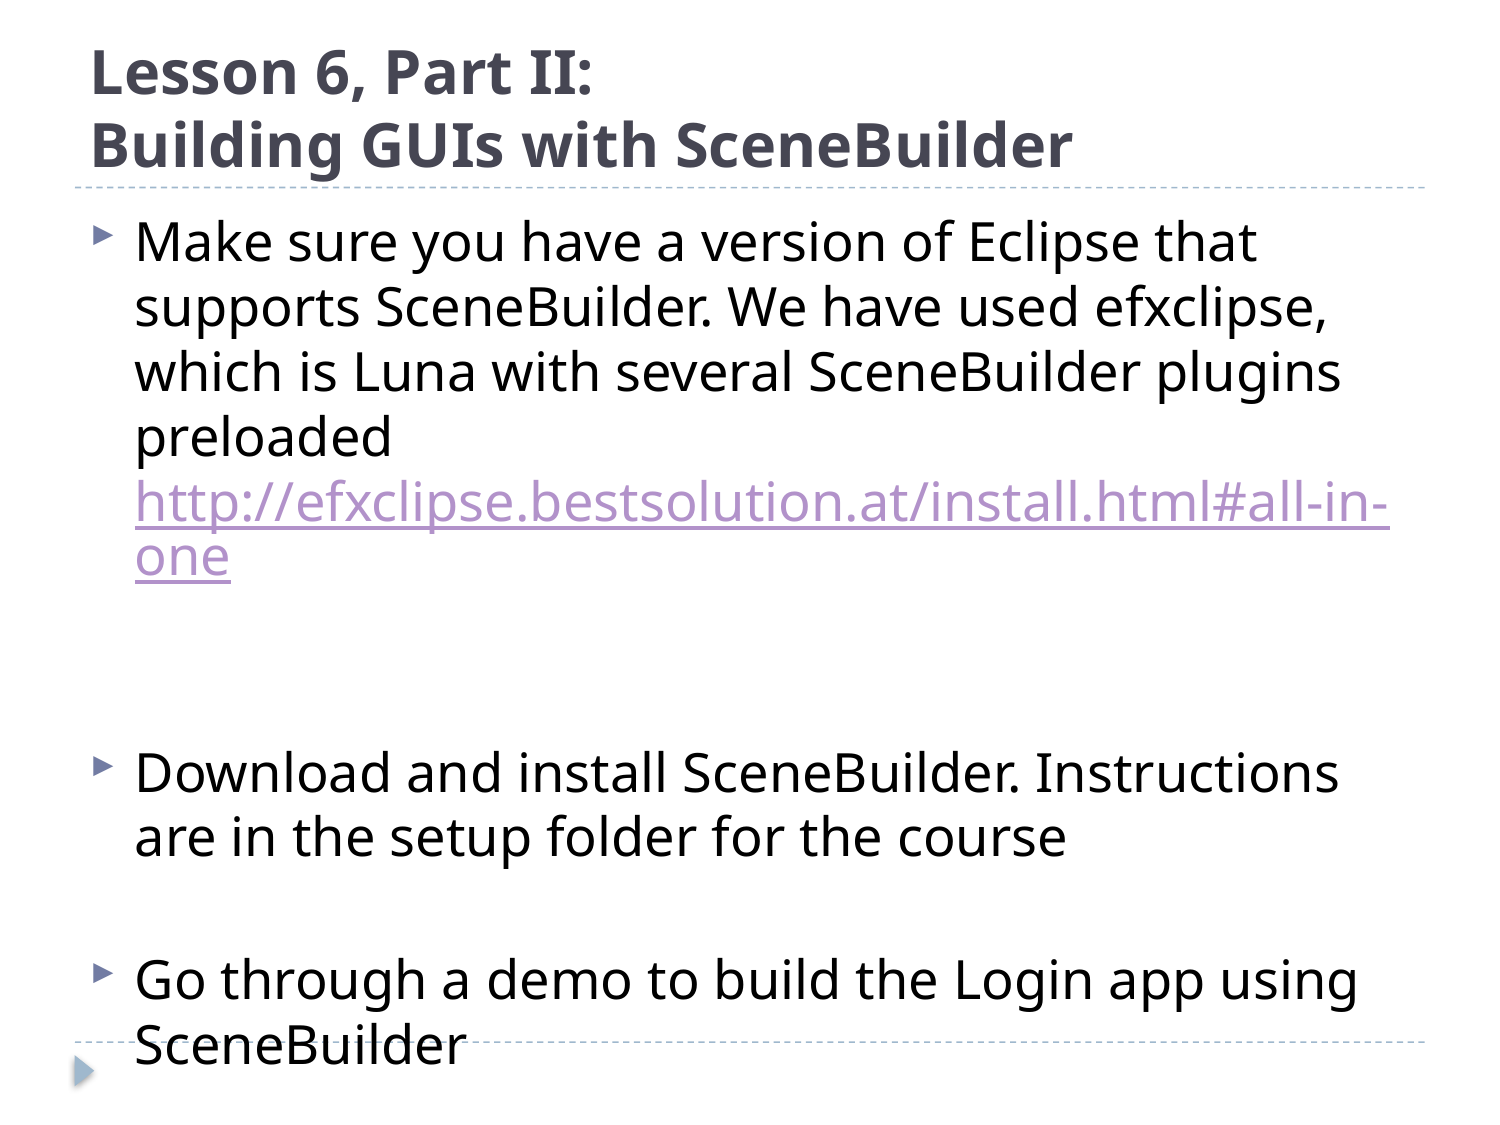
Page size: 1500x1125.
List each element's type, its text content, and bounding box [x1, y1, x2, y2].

list Make sure you have a version of Eclipse that supports SceneBuilder. We have used efxclipse, which is Luna with several SceneBuilder plugins preloaded http://efxclipse.bestsolution.at/install.html#all-in-one Download and install SceneBuilder. Instructions are in the setup folder for the course Go through a demo to build the Login app using SceneBuilder [75, 200, 1425, 1010]
title Lesson 6, Part II: Building GUIs with SceneBuilder [75, 24, 1425, 188]
